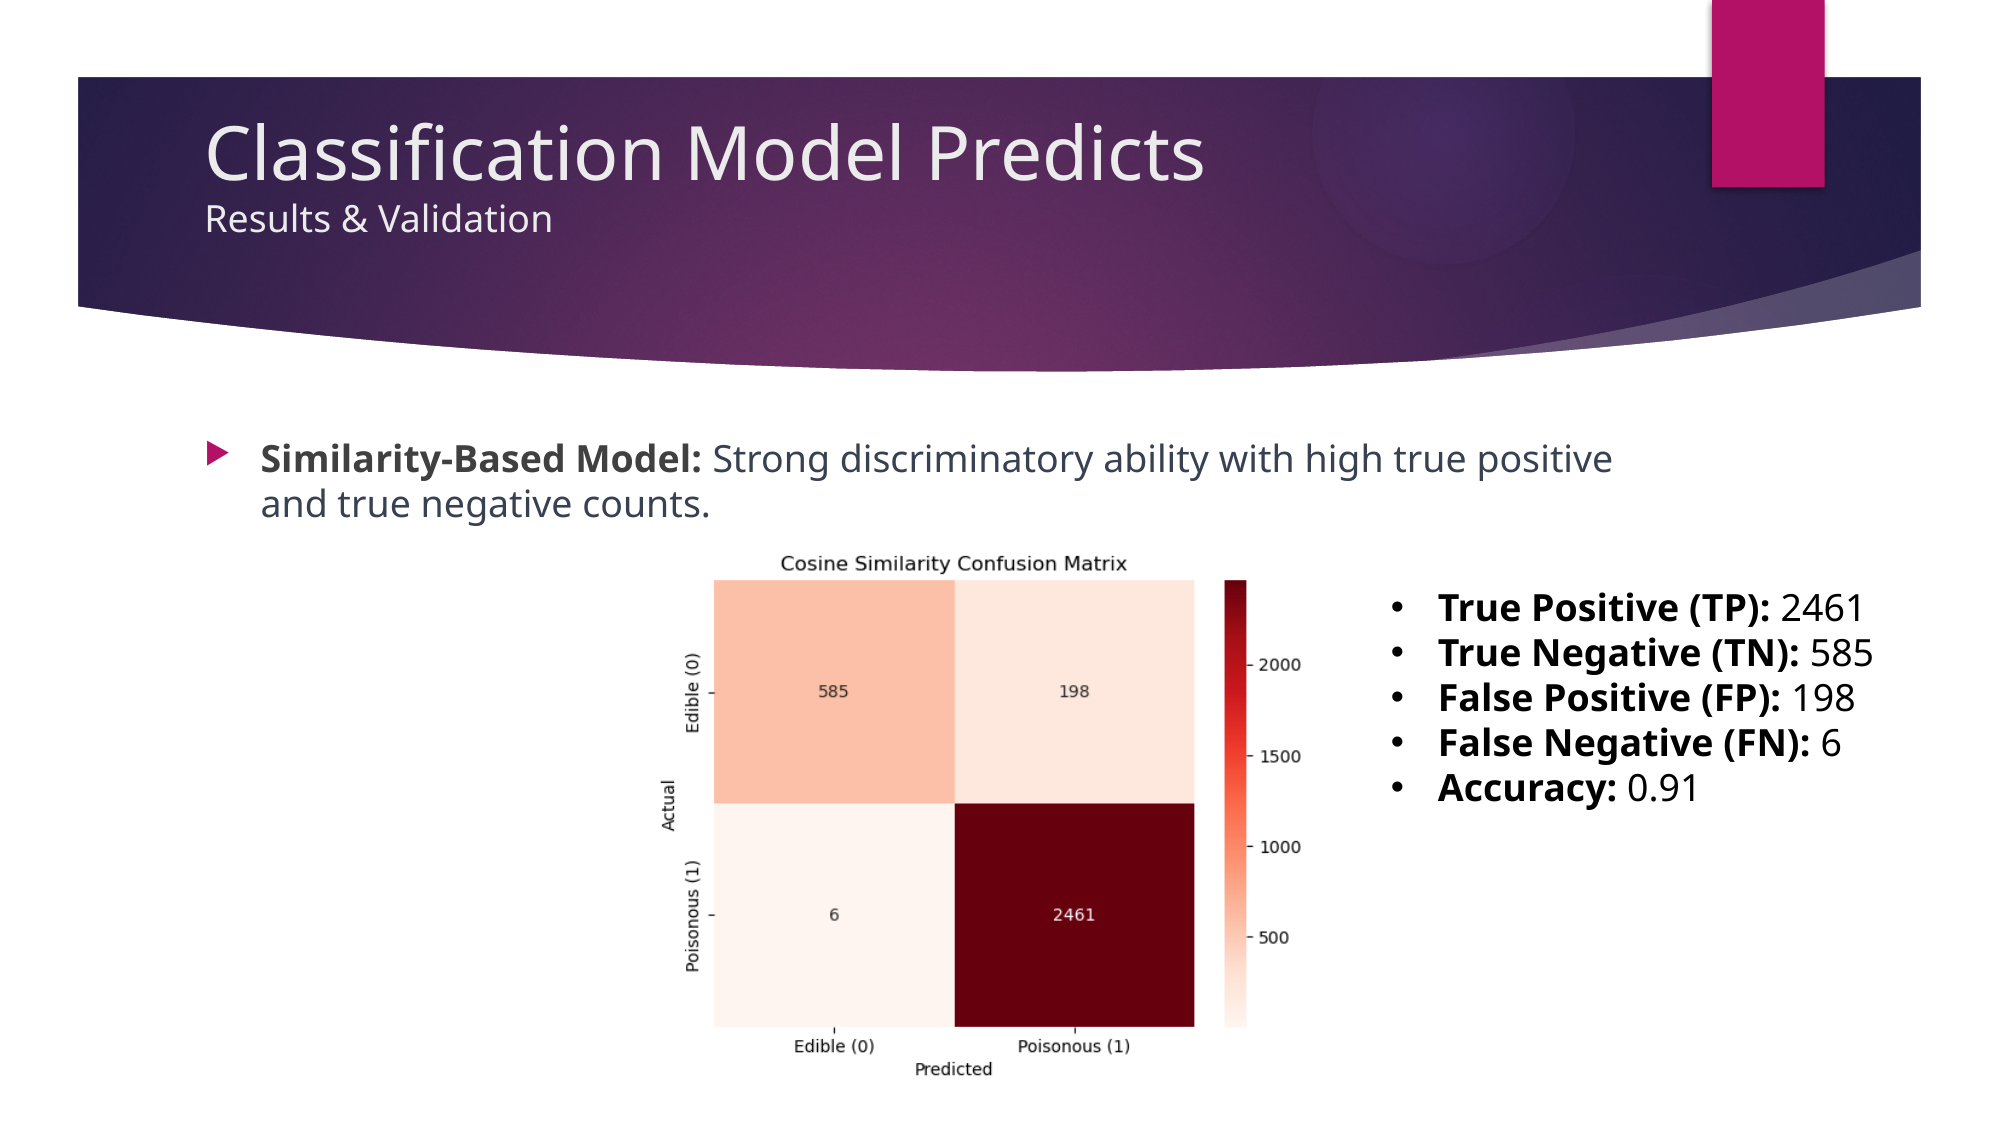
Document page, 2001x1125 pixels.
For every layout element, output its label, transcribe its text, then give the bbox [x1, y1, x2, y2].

list Similarity-Based Model: Strong discriminatory ability with high true positive and true negative counts. [189, 427, 1638, 988]
title Classification Model Predicts Results & Validation [189, 159, 1627, 276]
picture [650, 543, 1313, 1092]
text_box True Positive (TP): 2461 True Negative (TN): 585 False Positive (FP): 198 False Negative (FN): 6 Accuracy: 0.91 [1376, 576, 1931, 817]
